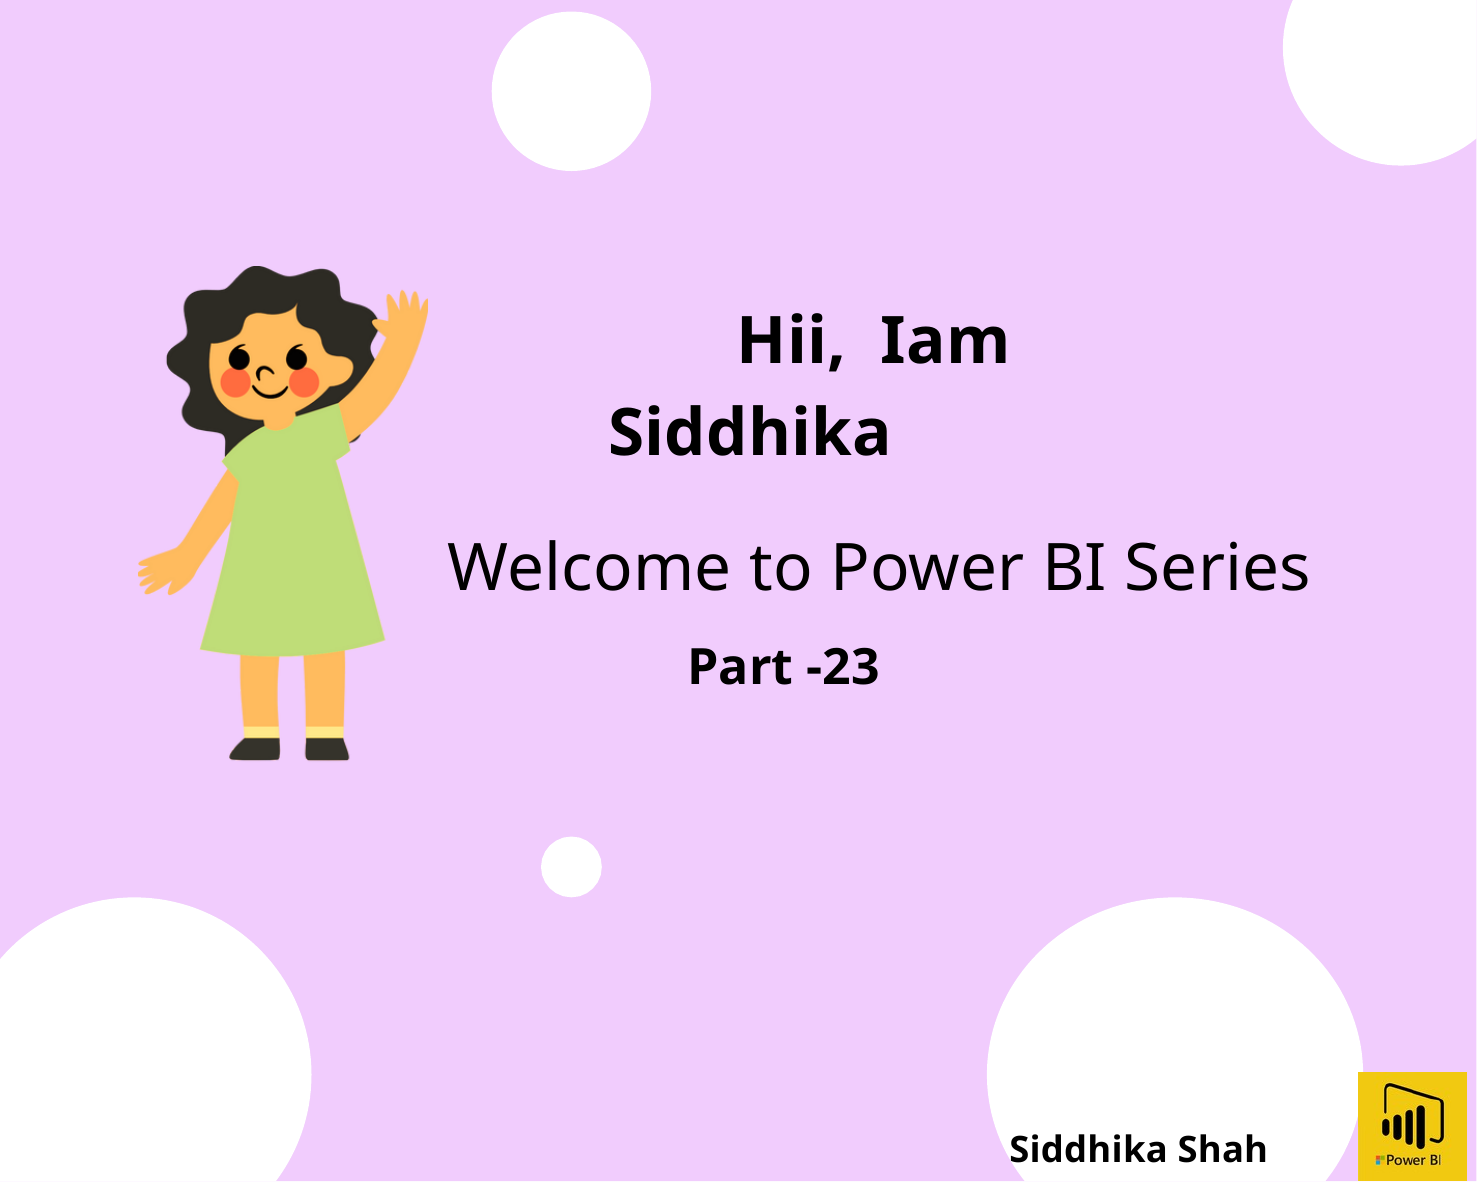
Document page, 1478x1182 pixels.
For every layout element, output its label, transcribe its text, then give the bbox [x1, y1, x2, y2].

title Hii, Iam Siddhika [492, 282, 1050, 480]
text_box Welcome to Power BI Series Part -23 [445, 480, 1338, 695]
picture [138, 265, 429, 784]
text_box [541, 836, 602, 898]
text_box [986, 897, 1467, 1182]
text_box [491, 11, 652, 172]
text_box [0, 897, 312, 1182]
text_box [1282, 0, 1477, 166]
